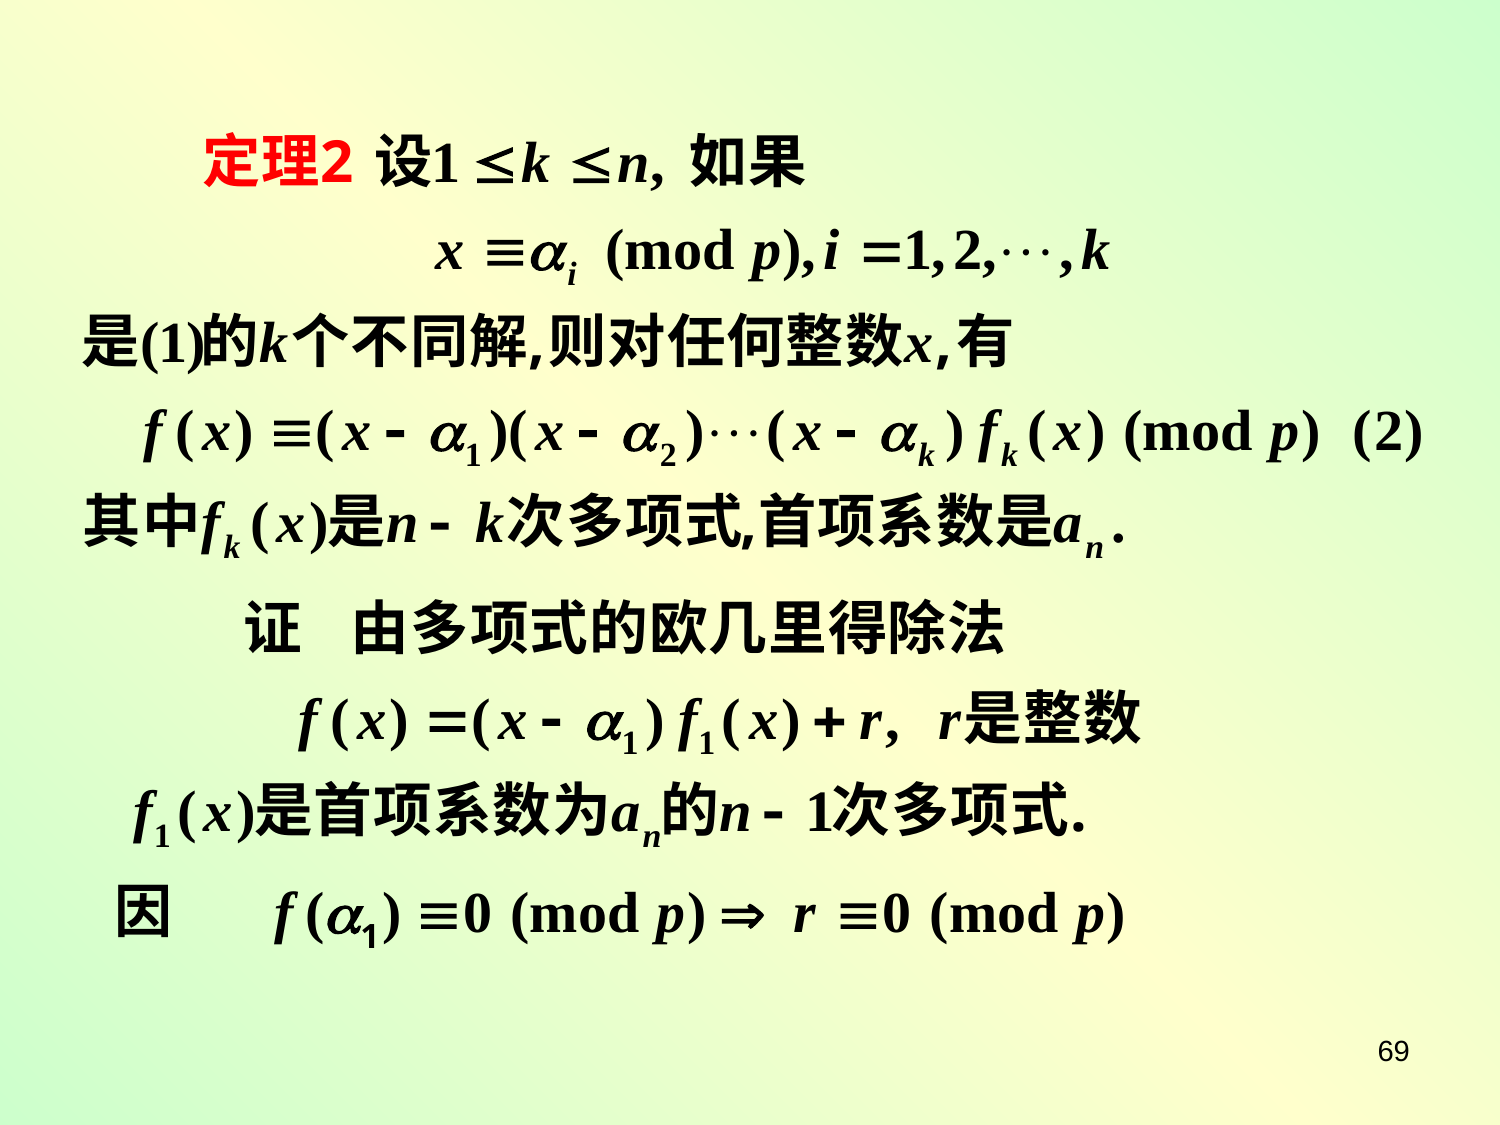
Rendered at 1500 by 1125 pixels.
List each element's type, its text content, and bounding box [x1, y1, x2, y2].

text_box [112, 874, 1137, 962]
slide_number 69 [1074, 1024, 1425, 1103]
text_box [112, 587, 1150, 862]
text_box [75, 124, 1437, 572]
